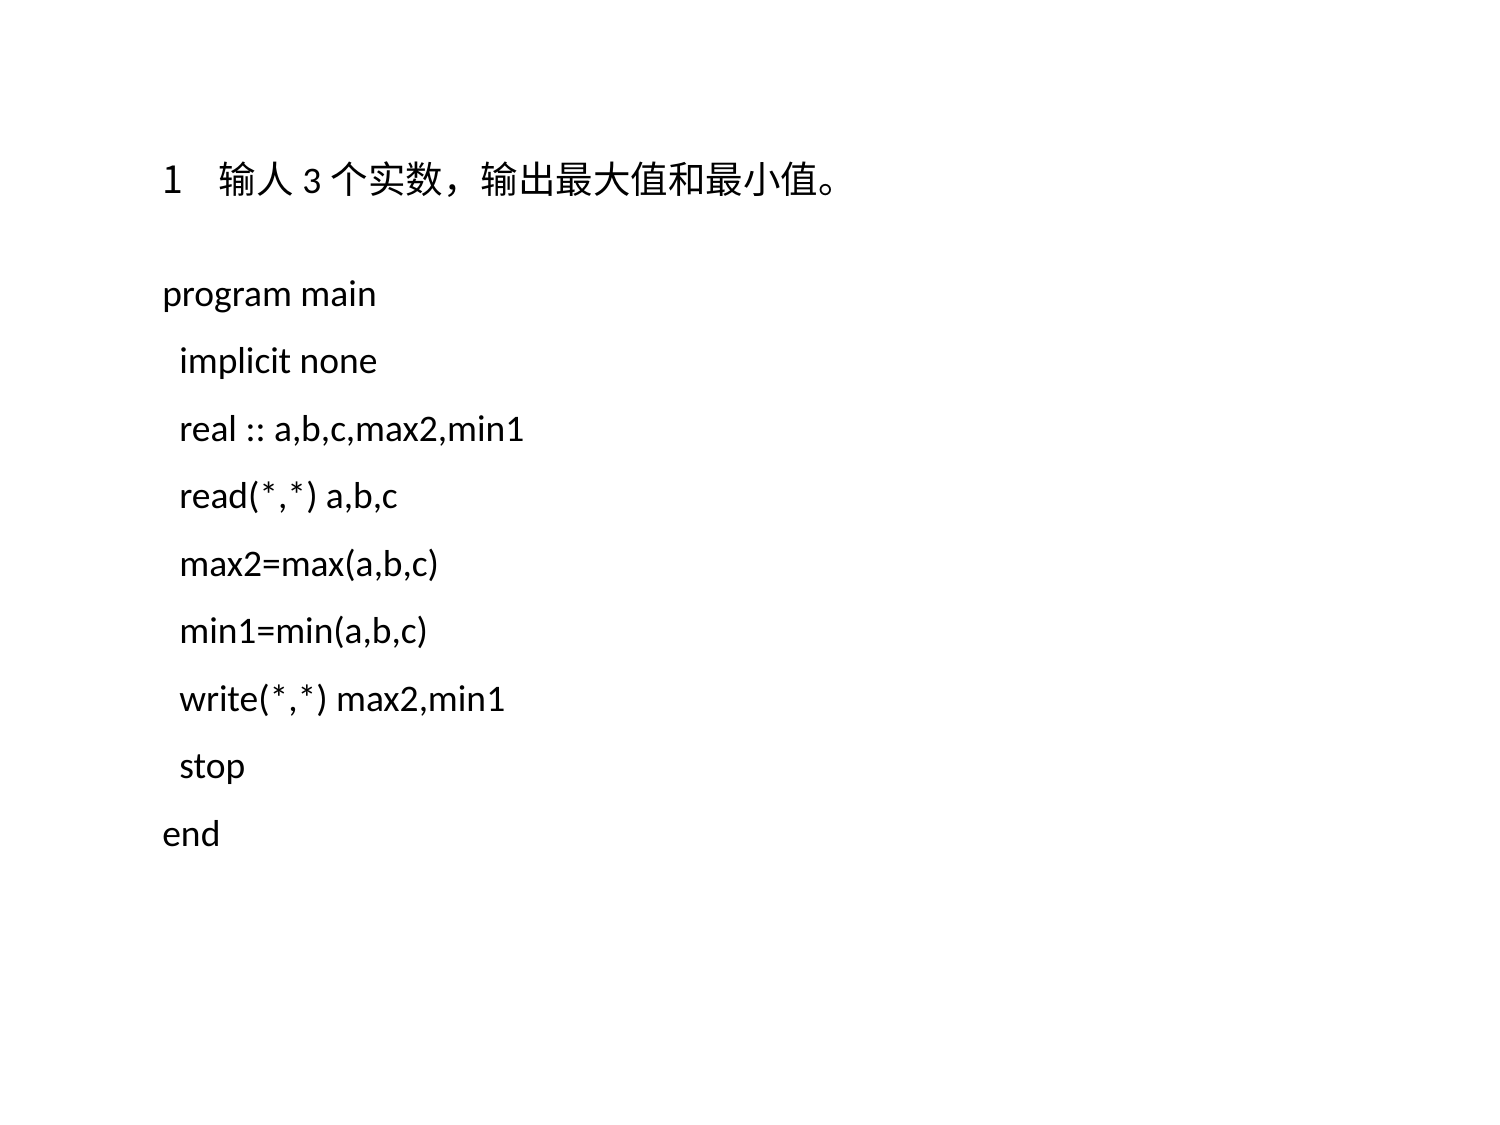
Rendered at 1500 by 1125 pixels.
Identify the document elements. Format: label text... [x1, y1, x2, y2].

text_box 输人3个实数，输出最大值和最小值。 program main implicit none real :: a,b,c,max2,min1 read(*,*) a,b,c max2=max(a,b,c) min1=min(a,b,c) write(*,*) max2,min1 stop end [147, 149, 1294, 862]
